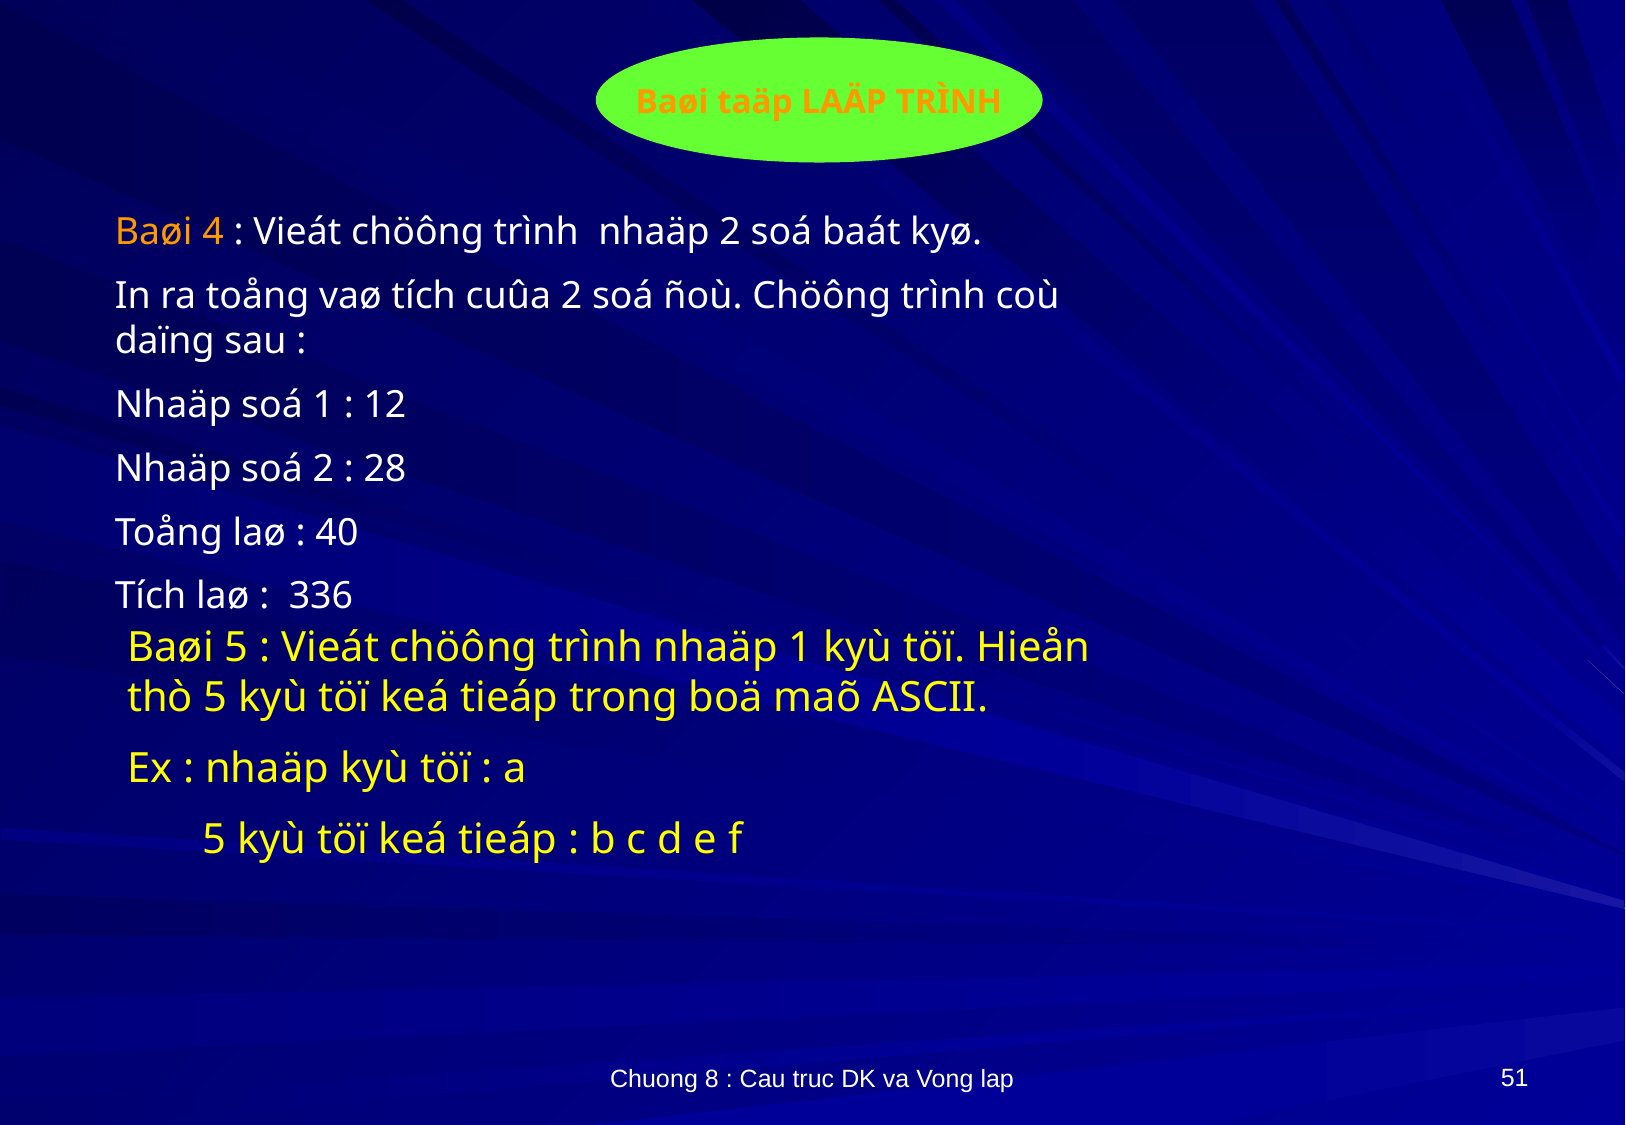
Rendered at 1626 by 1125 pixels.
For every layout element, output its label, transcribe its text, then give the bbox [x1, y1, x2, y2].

slide_number 51 [1164, 1024, 1544, 1100]
text_box Baøi 4 : Vieát chöông trình nhaäp 2 soá baát kyø. In ra toång vaø tích cuûa 2 soá ñoù. Chöông trình coù daïng sau : Nhaäp soá 1 : 12 Nhaäp soá 2 : 28 Toång laø : 40 Tích laø : 336 [99, 199, 1143, 624]
footer Chuong 8 : Cau truc DK va Vong lap [555, 1025, 1070, 1100]
text_box Baøi taäp LAÄP TRÌNH [595, 37, 1043, 163]
text_box Baøi 5 : Vieát chöông trình nhaäp 1 kyù töï. Hieån thò 5 kyù töï keá tieáp trong boä maõ ASCII. Ex : nhaäp kyù töï : a 5 kyù töï keá tieáp : b c d e f [112, 612, 1156, 869]
